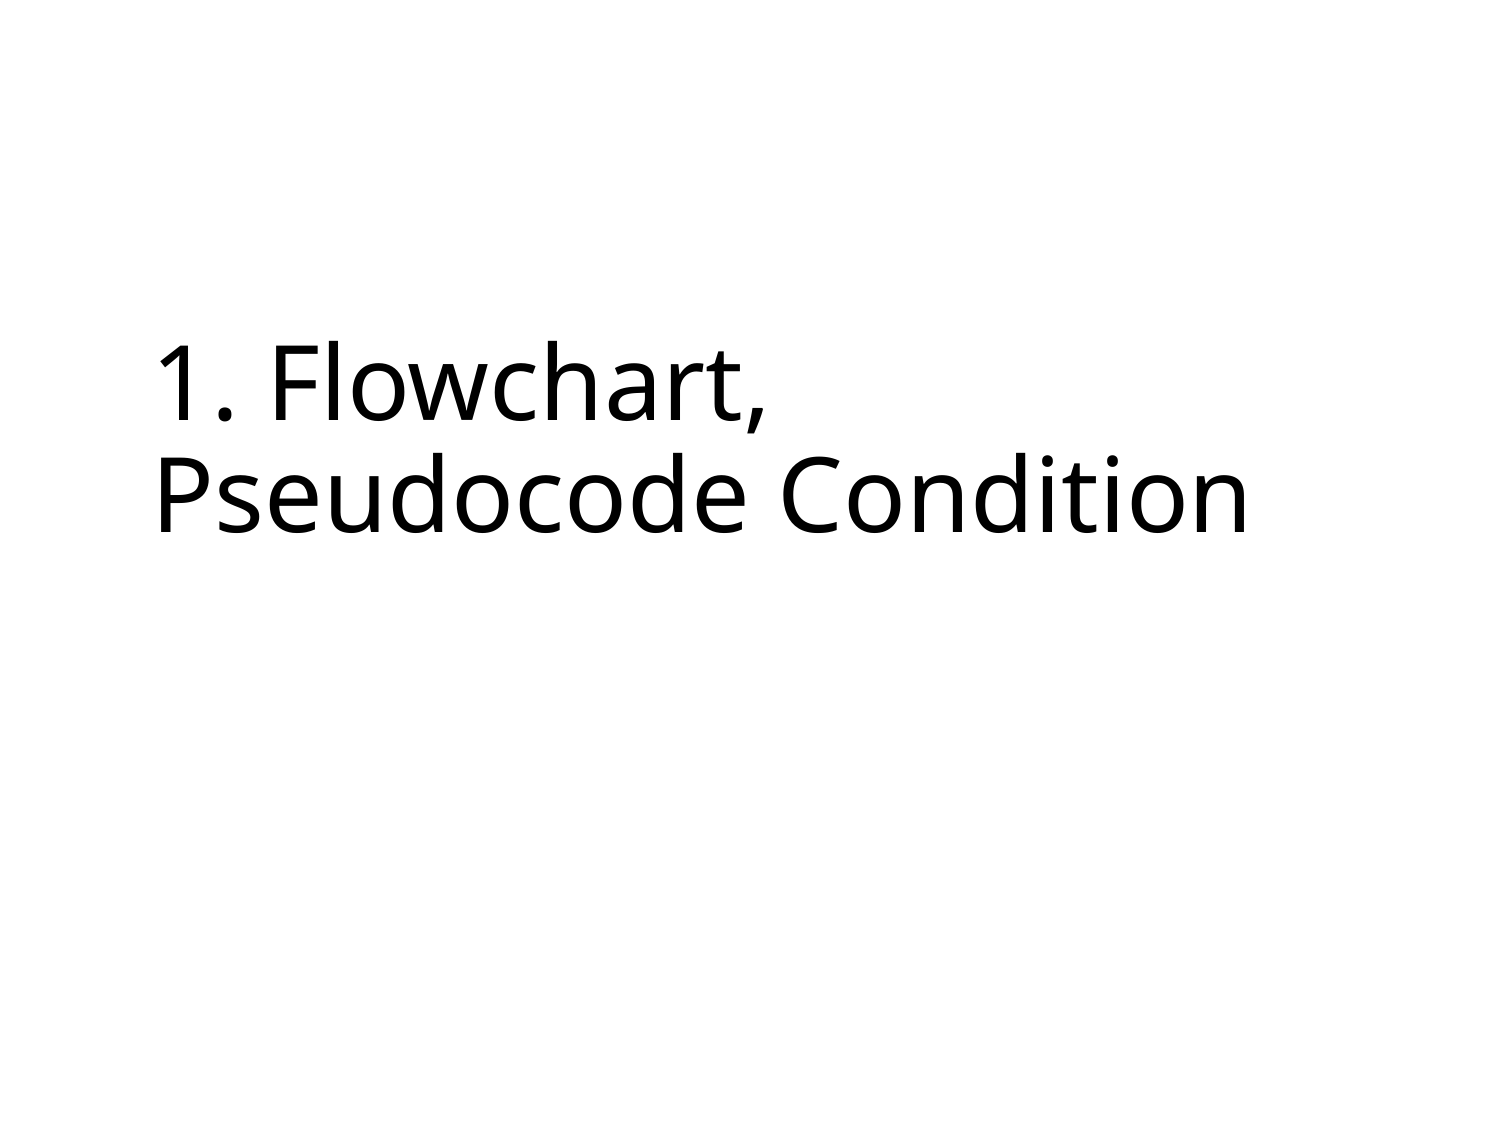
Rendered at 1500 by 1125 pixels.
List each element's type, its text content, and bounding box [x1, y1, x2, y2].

title 1. Flowchart, Pseudocode Condition [136, 183, 1353, 563]
